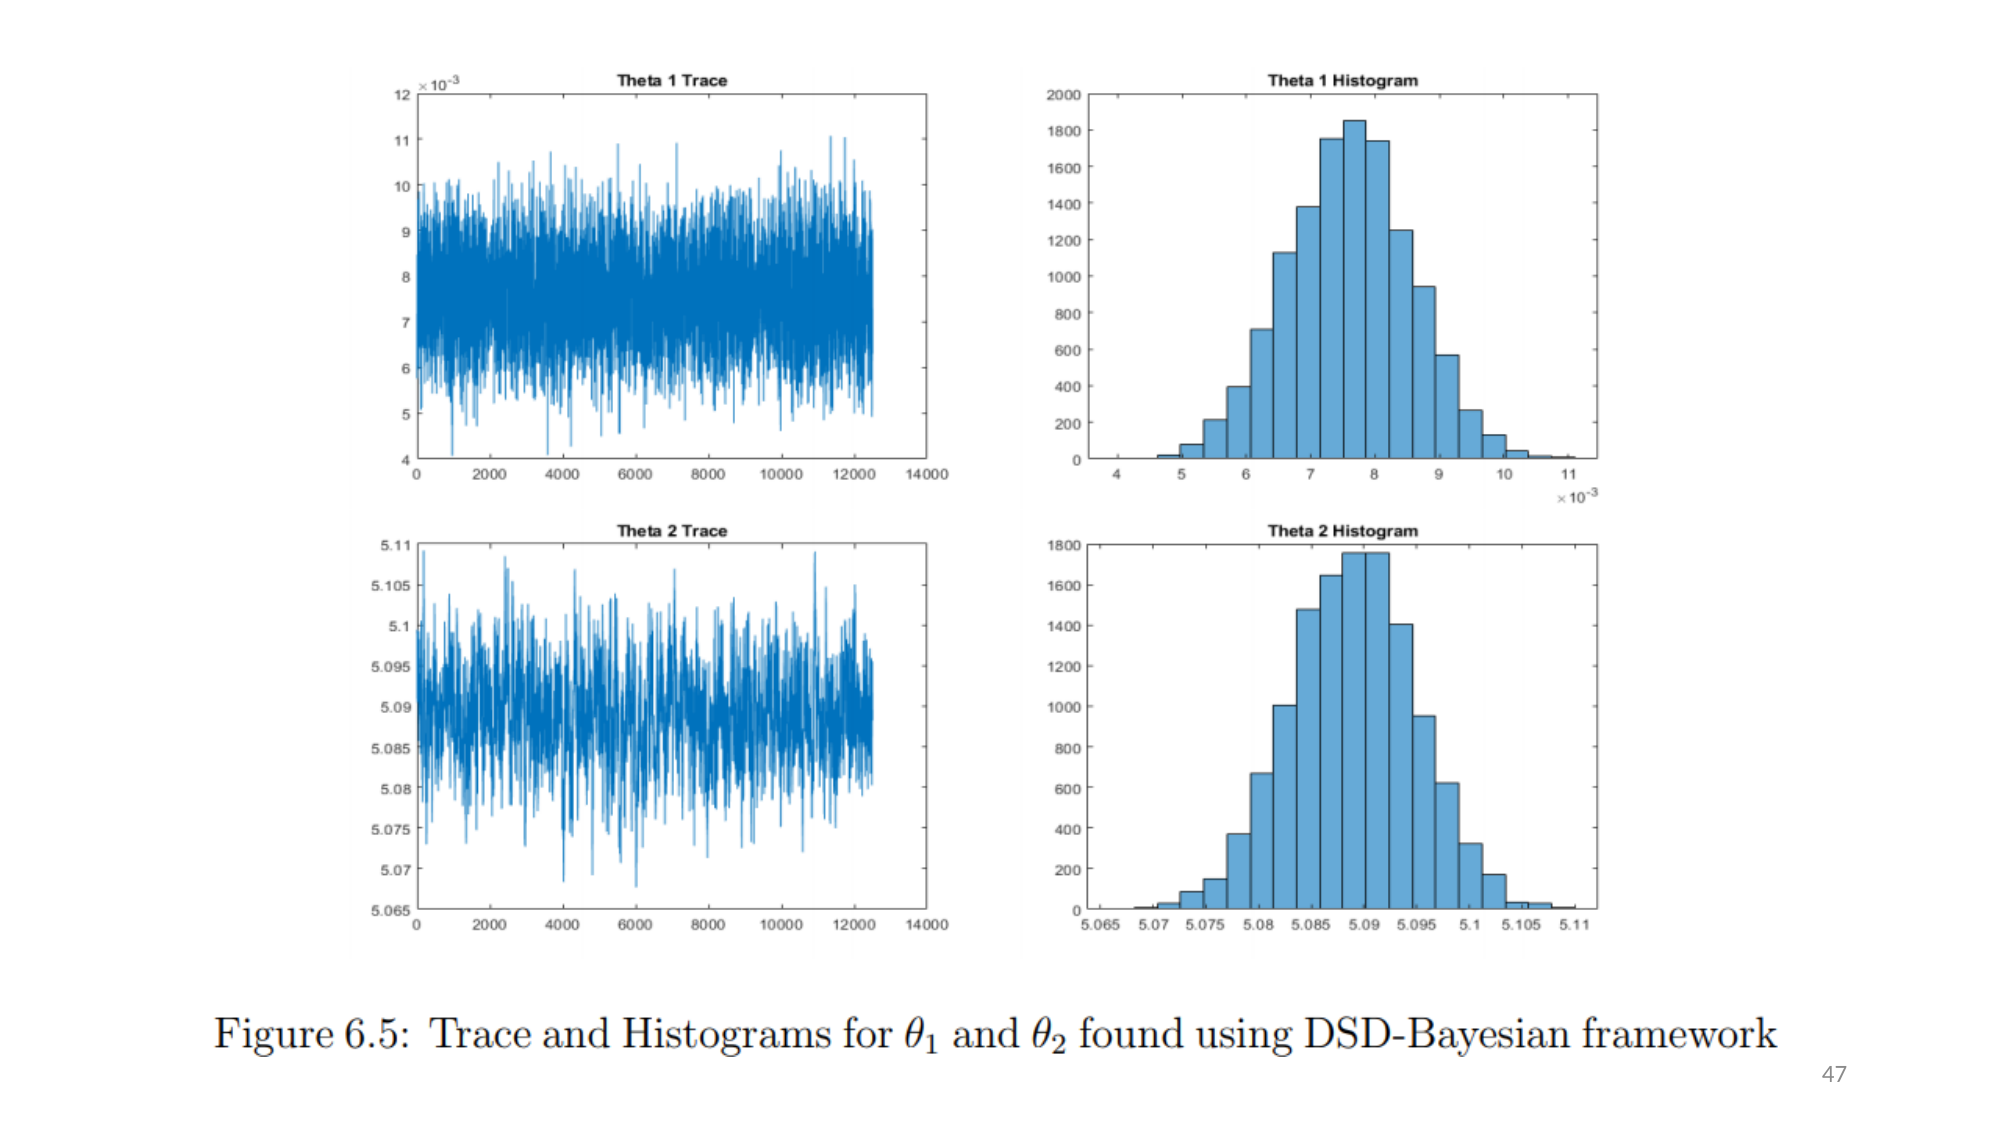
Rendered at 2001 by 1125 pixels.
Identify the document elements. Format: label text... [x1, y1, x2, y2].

picture [208, 67, 1792, 1057]
slide_number 47 [1412, 1042, 1863, 1103]
